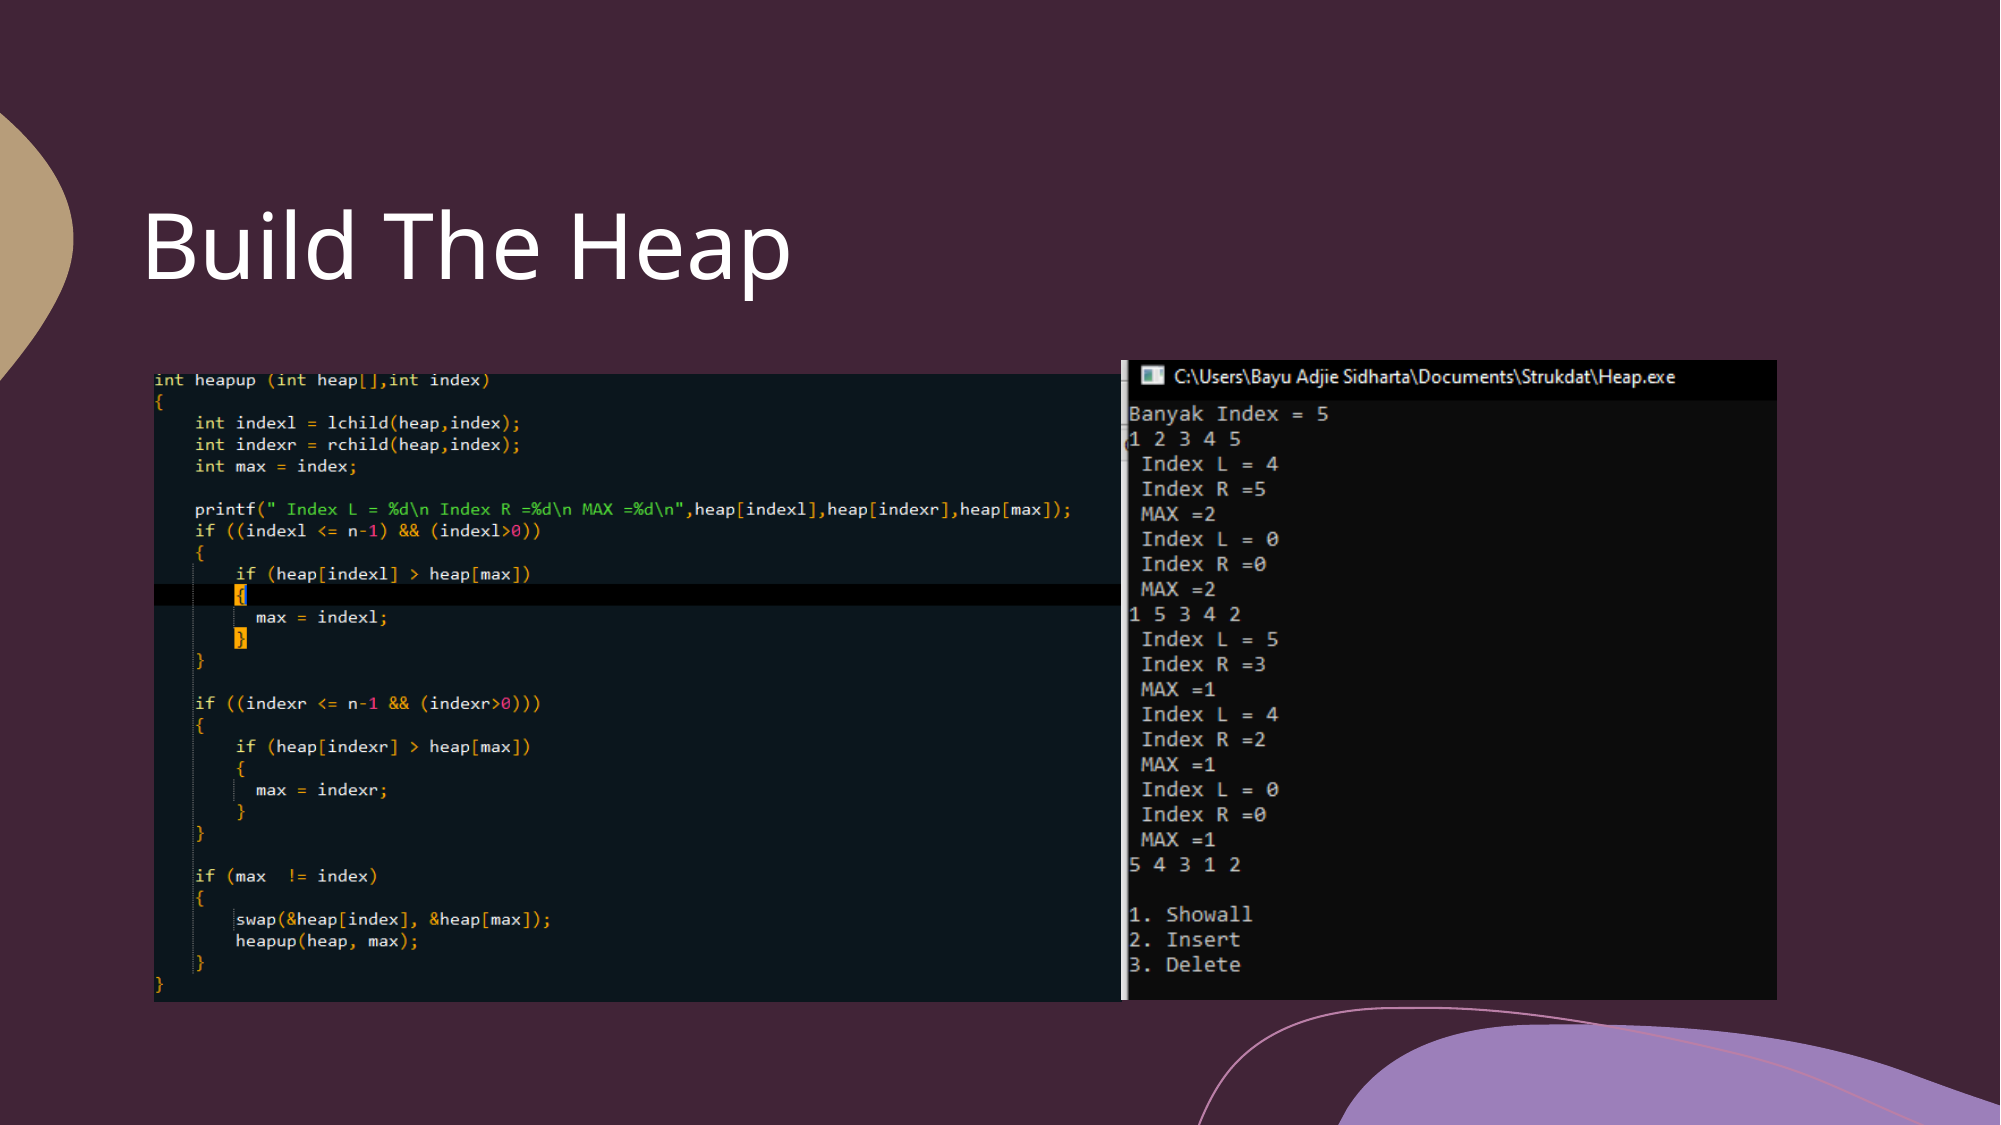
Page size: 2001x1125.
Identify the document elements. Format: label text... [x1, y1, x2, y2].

picture [1121, 360, 1777, 1000]
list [154, 374, 1122, 1002]
title Build The Heap [125, 125, 1875, 375]
